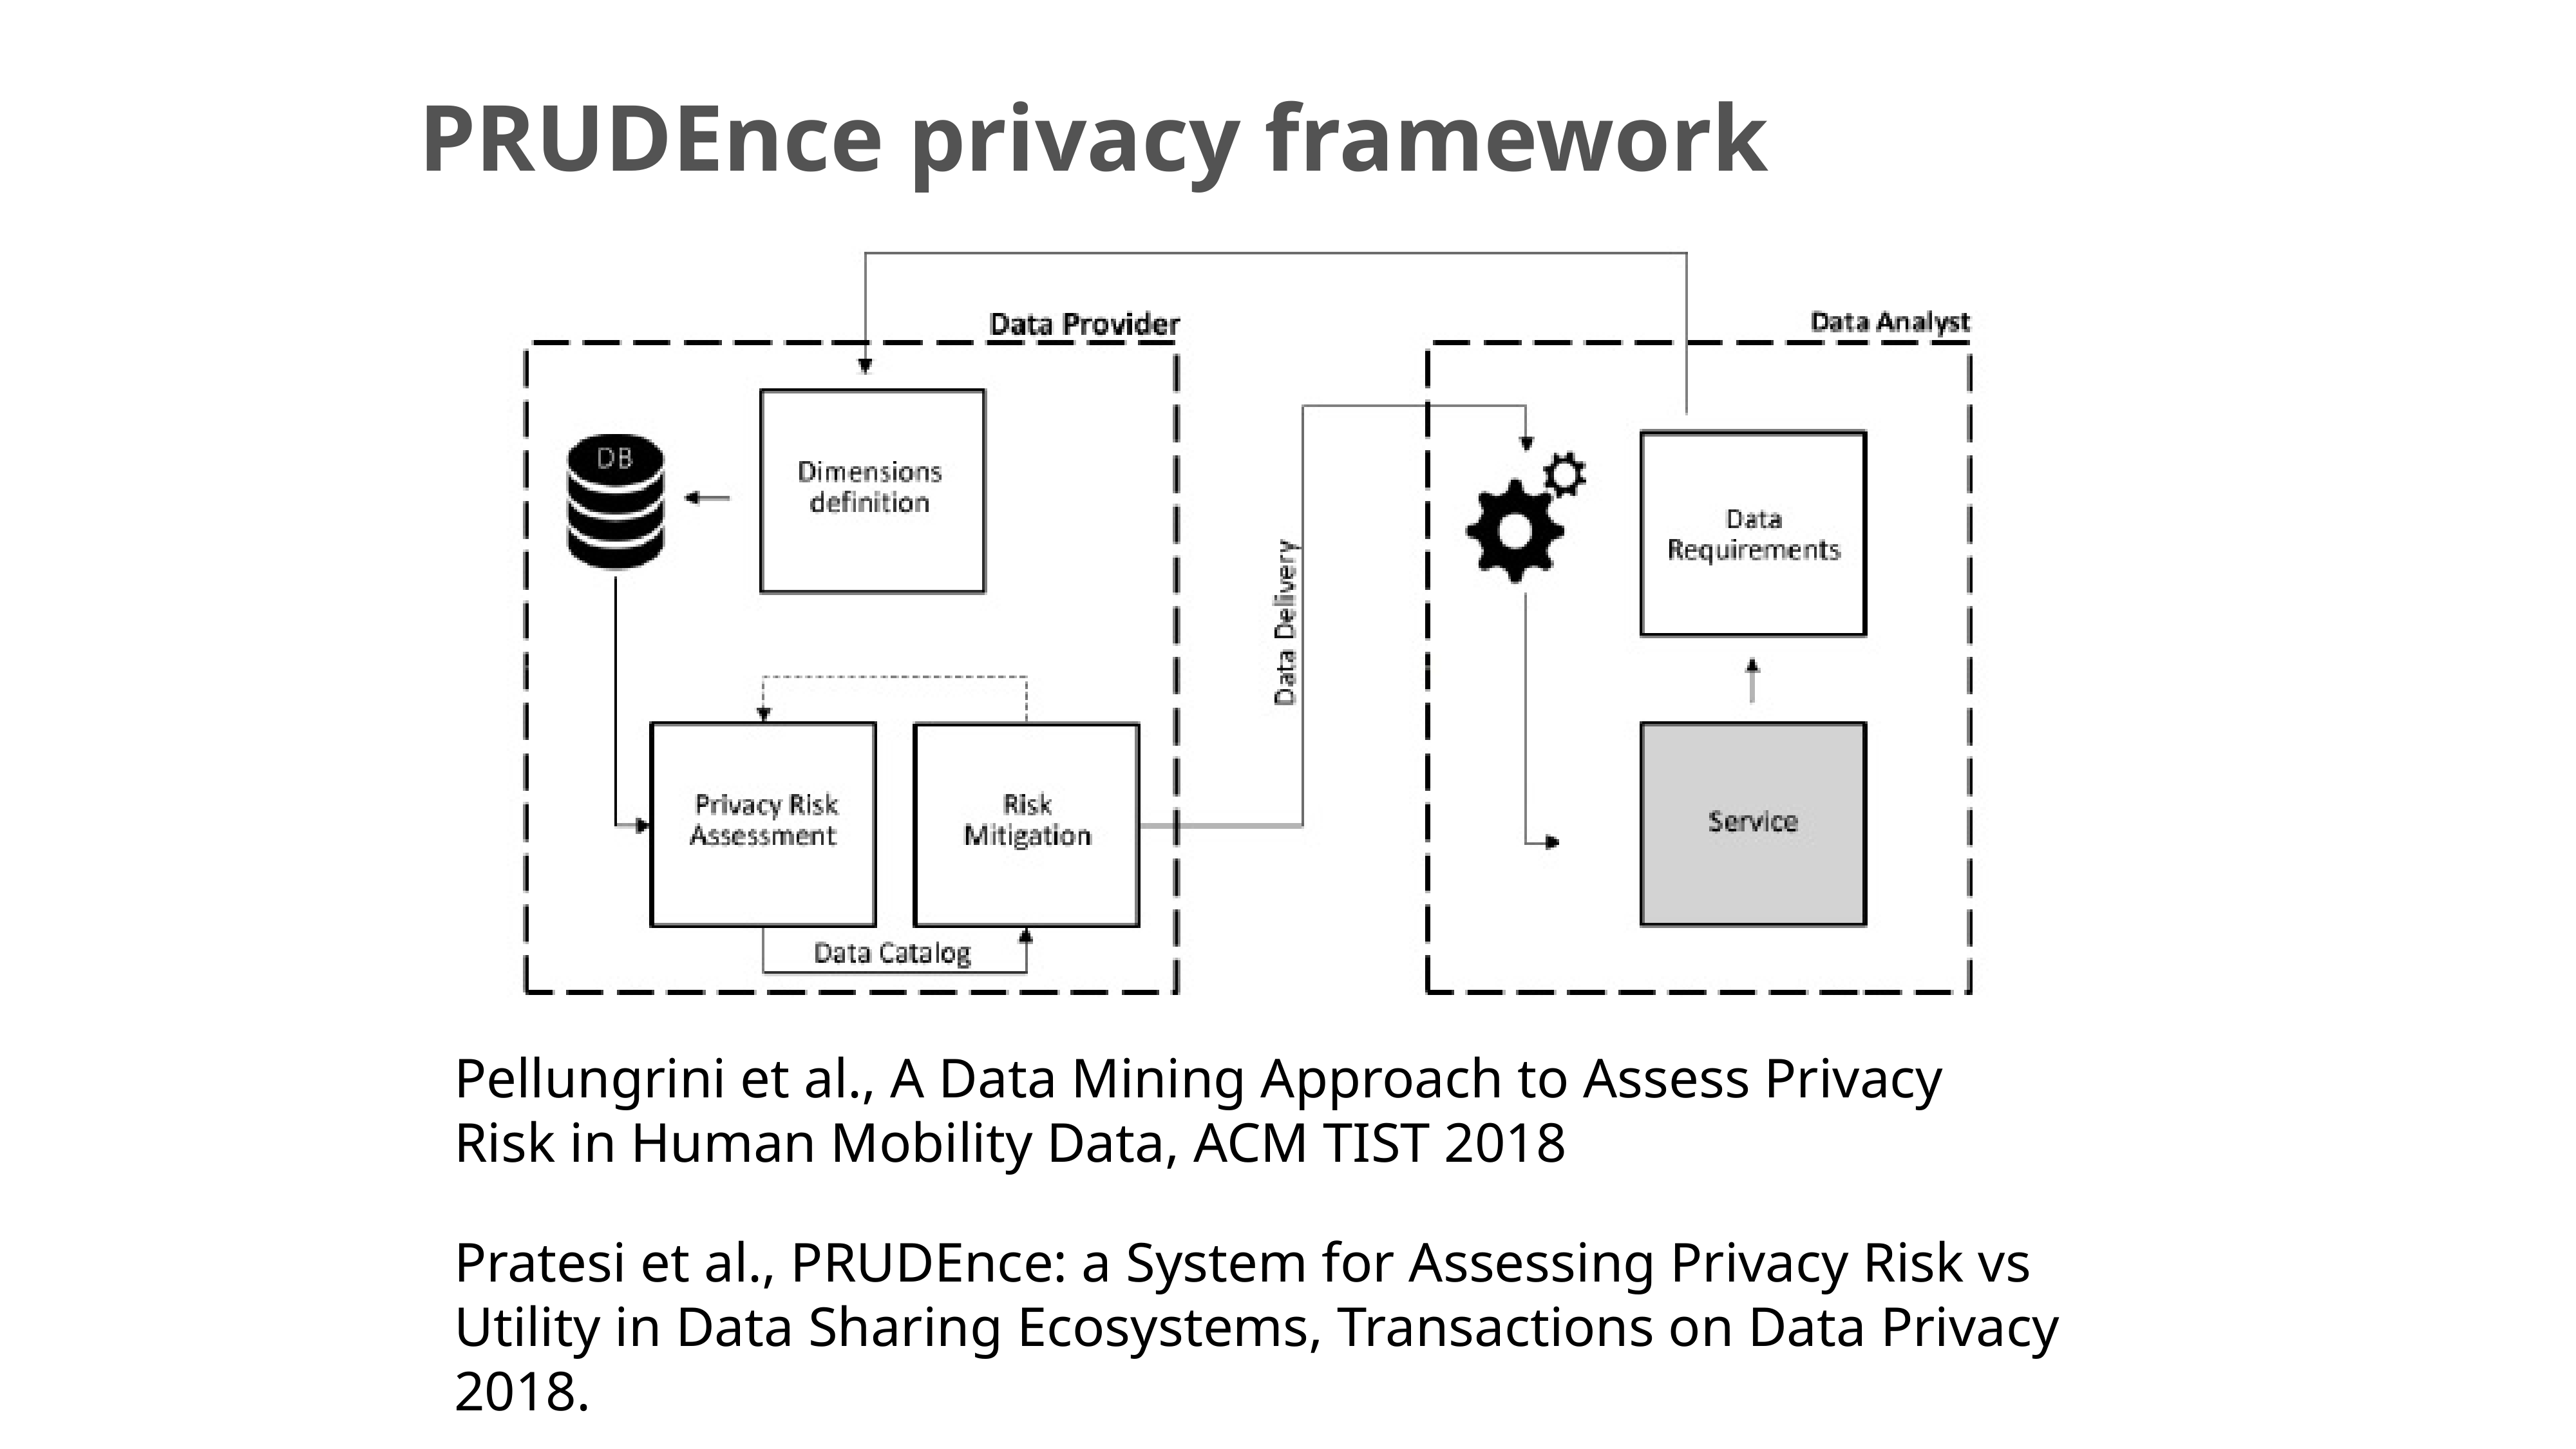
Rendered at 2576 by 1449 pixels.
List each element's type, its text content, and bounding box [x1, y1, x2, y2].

picture [464, 203, 2032, 1025]
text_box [434, 1208, 2128, 1419]
text_box PRUDEnce privacy framework [418, 79, 2157, 189]
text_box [434, 1025, 2061, 1181]
